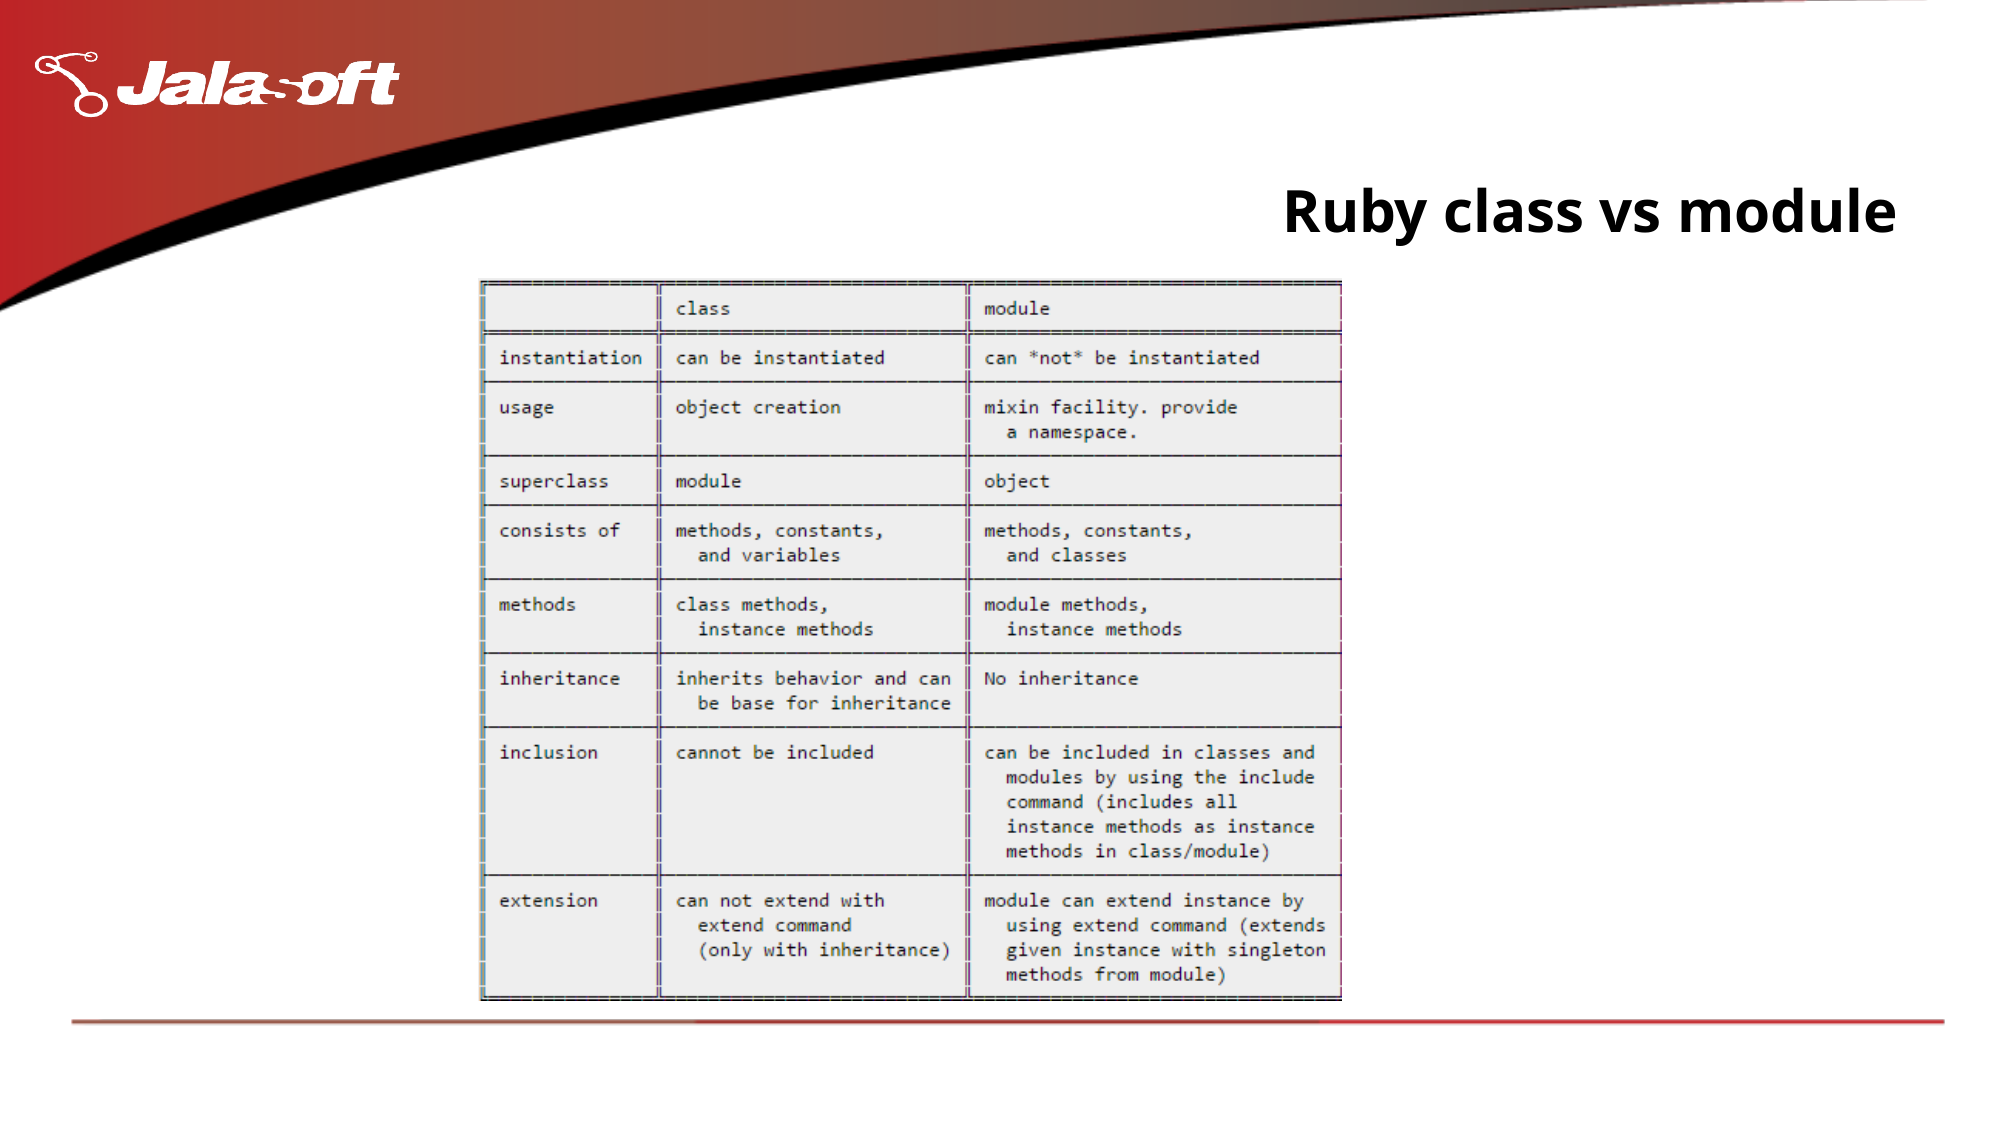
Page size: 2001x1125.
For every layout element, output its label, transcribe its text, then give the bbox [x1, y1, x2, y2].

title Ruby class vs module [445, 140, 1913, 279]
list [478, 278, 1342, 1002]
picture [0, 0, 2000, 1125]
